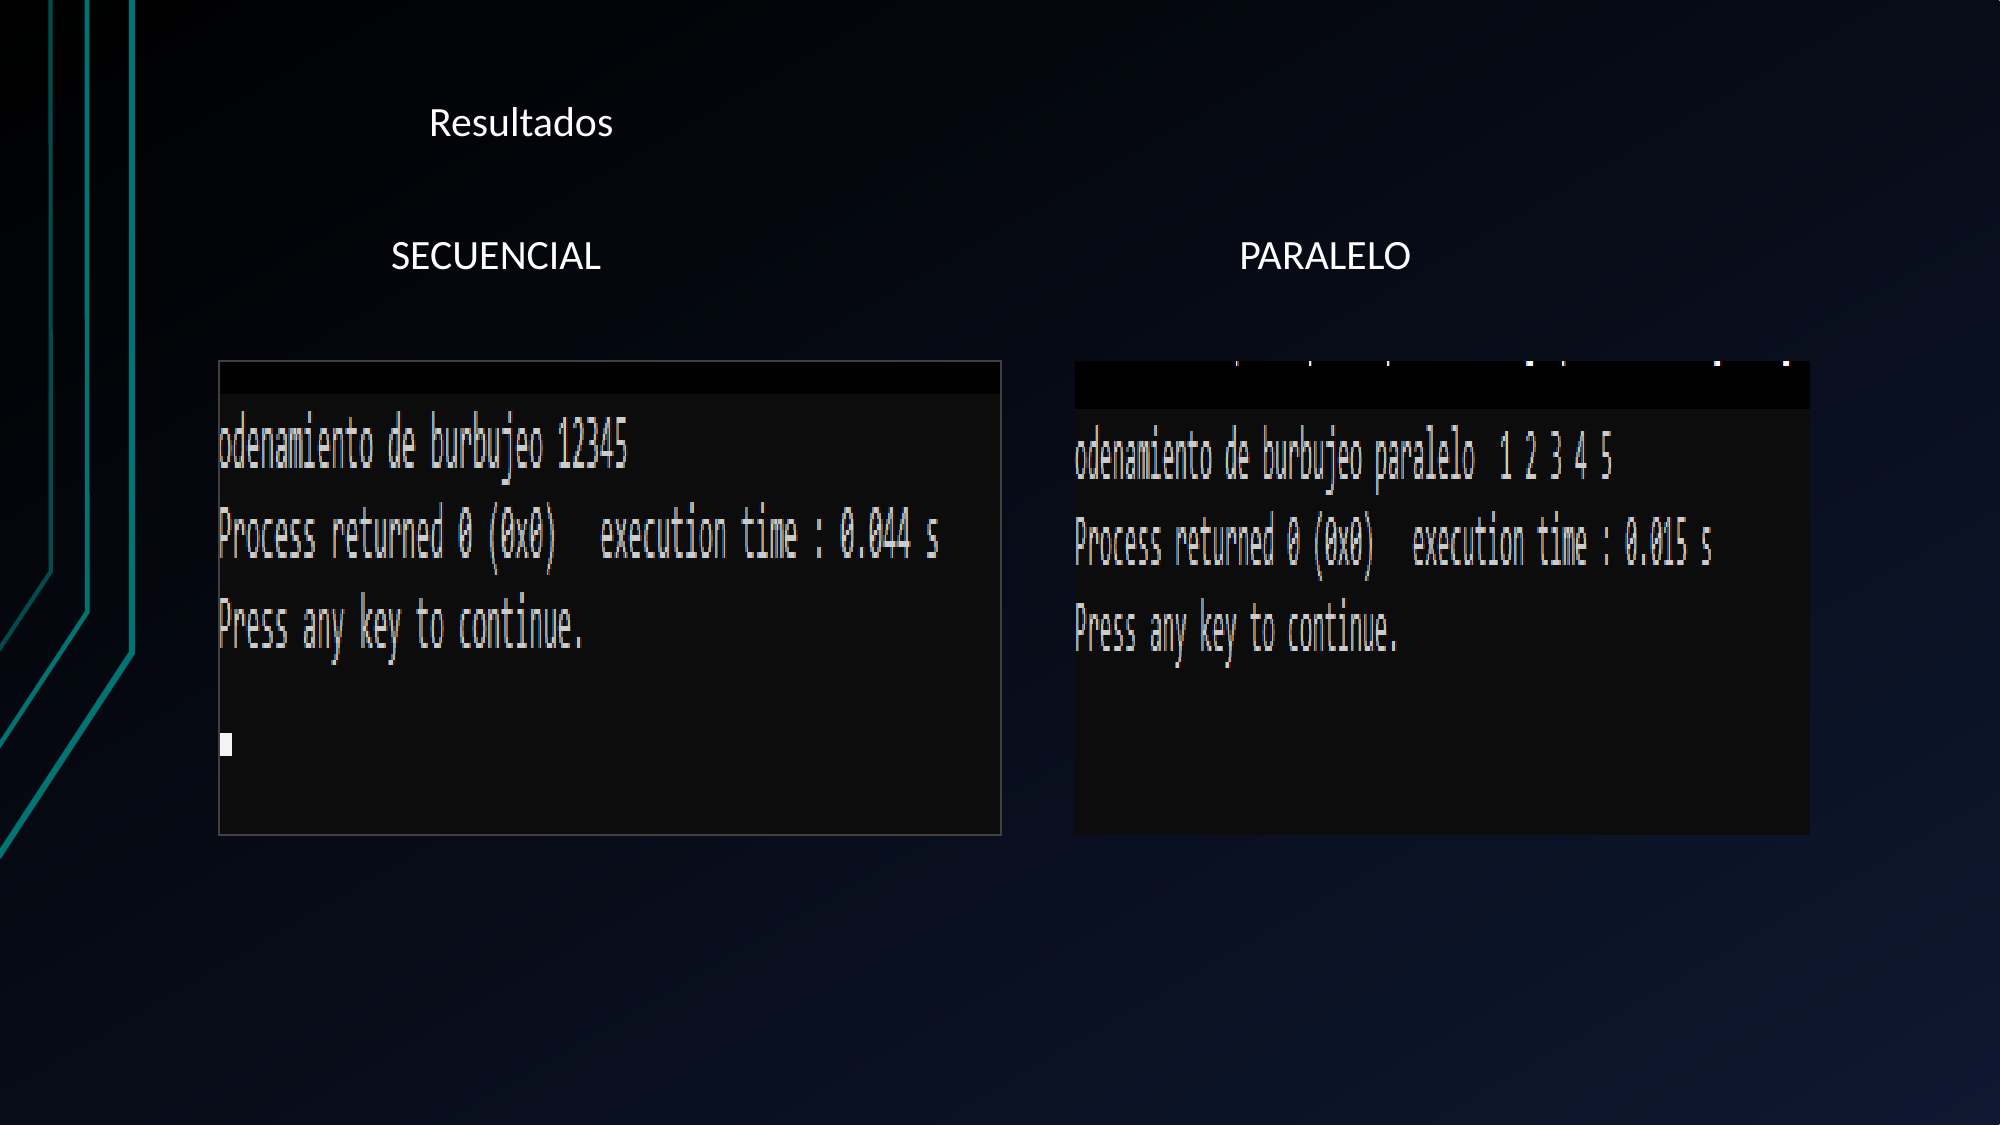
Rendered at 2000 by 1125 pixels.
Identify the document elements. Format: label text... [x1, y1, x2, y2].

picture [1075, 361, 1811, 835]
list Resultados [409, 90, 1076, 229]
text_box PARALELO [1219, 223, 1886, 363]
picture [219, 361, 1000, 835]
text_box SECUENCIAL [371, 223, 1038, 363]
